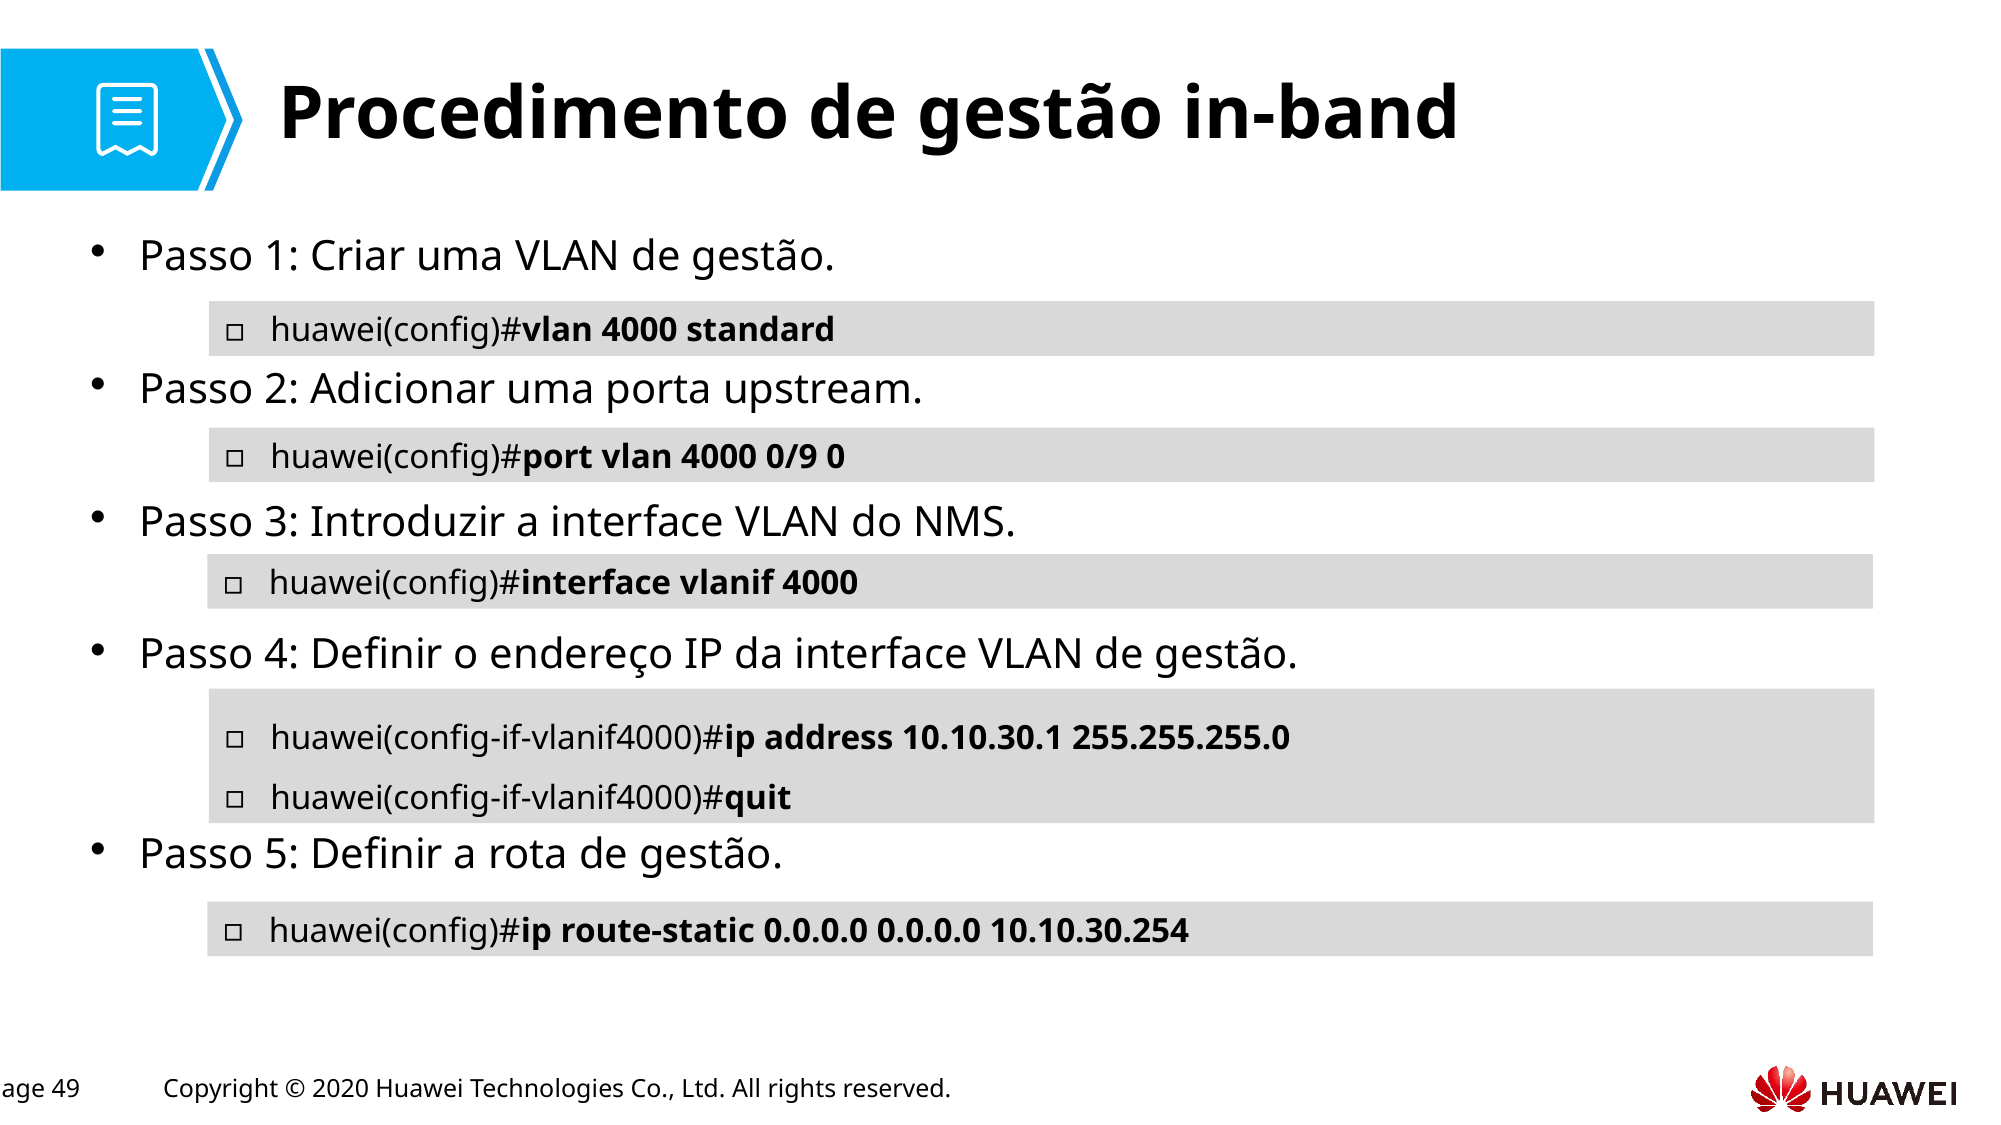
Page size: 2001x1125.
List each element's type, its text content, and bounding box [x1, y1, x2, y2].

title Procedimento de gestão in-band [261, 67, 1875, 173]
list Passo 1: Criar uma VLAN de gestão. Passo 2: Adicionar uma porta upstream. Passo 3: Introduzir a interface VLAN do NMS. Passo 4: Definir o endereço IP da interface VLAN de gestão. Passo 5: Definir a rota de gestão. [76, 221, 1927, 990]
text_box huawei(config)#interface vlanif 4000 [207, 554, 1873, 609]
text_box huawei(config)#ip route-static 0.0.0.0 0.0.0.0 10.10.30.254 [207, 901, 1873, 957]
text_box huawei(config-if-vlanif4000)#ip address 10.10.30.1 255.255.255.0 huawei(config-if-vlanif4000)#quit [208, 688, 1875, 824]
picture [1751, 1066, 1956, 1112]
text_box huawei(config)#vlan 4000 standard [208, 301, 1875, 356]
text_box huawei(config)#port vlan 4000 0/9 0 [208, 427, 1875, 483]
